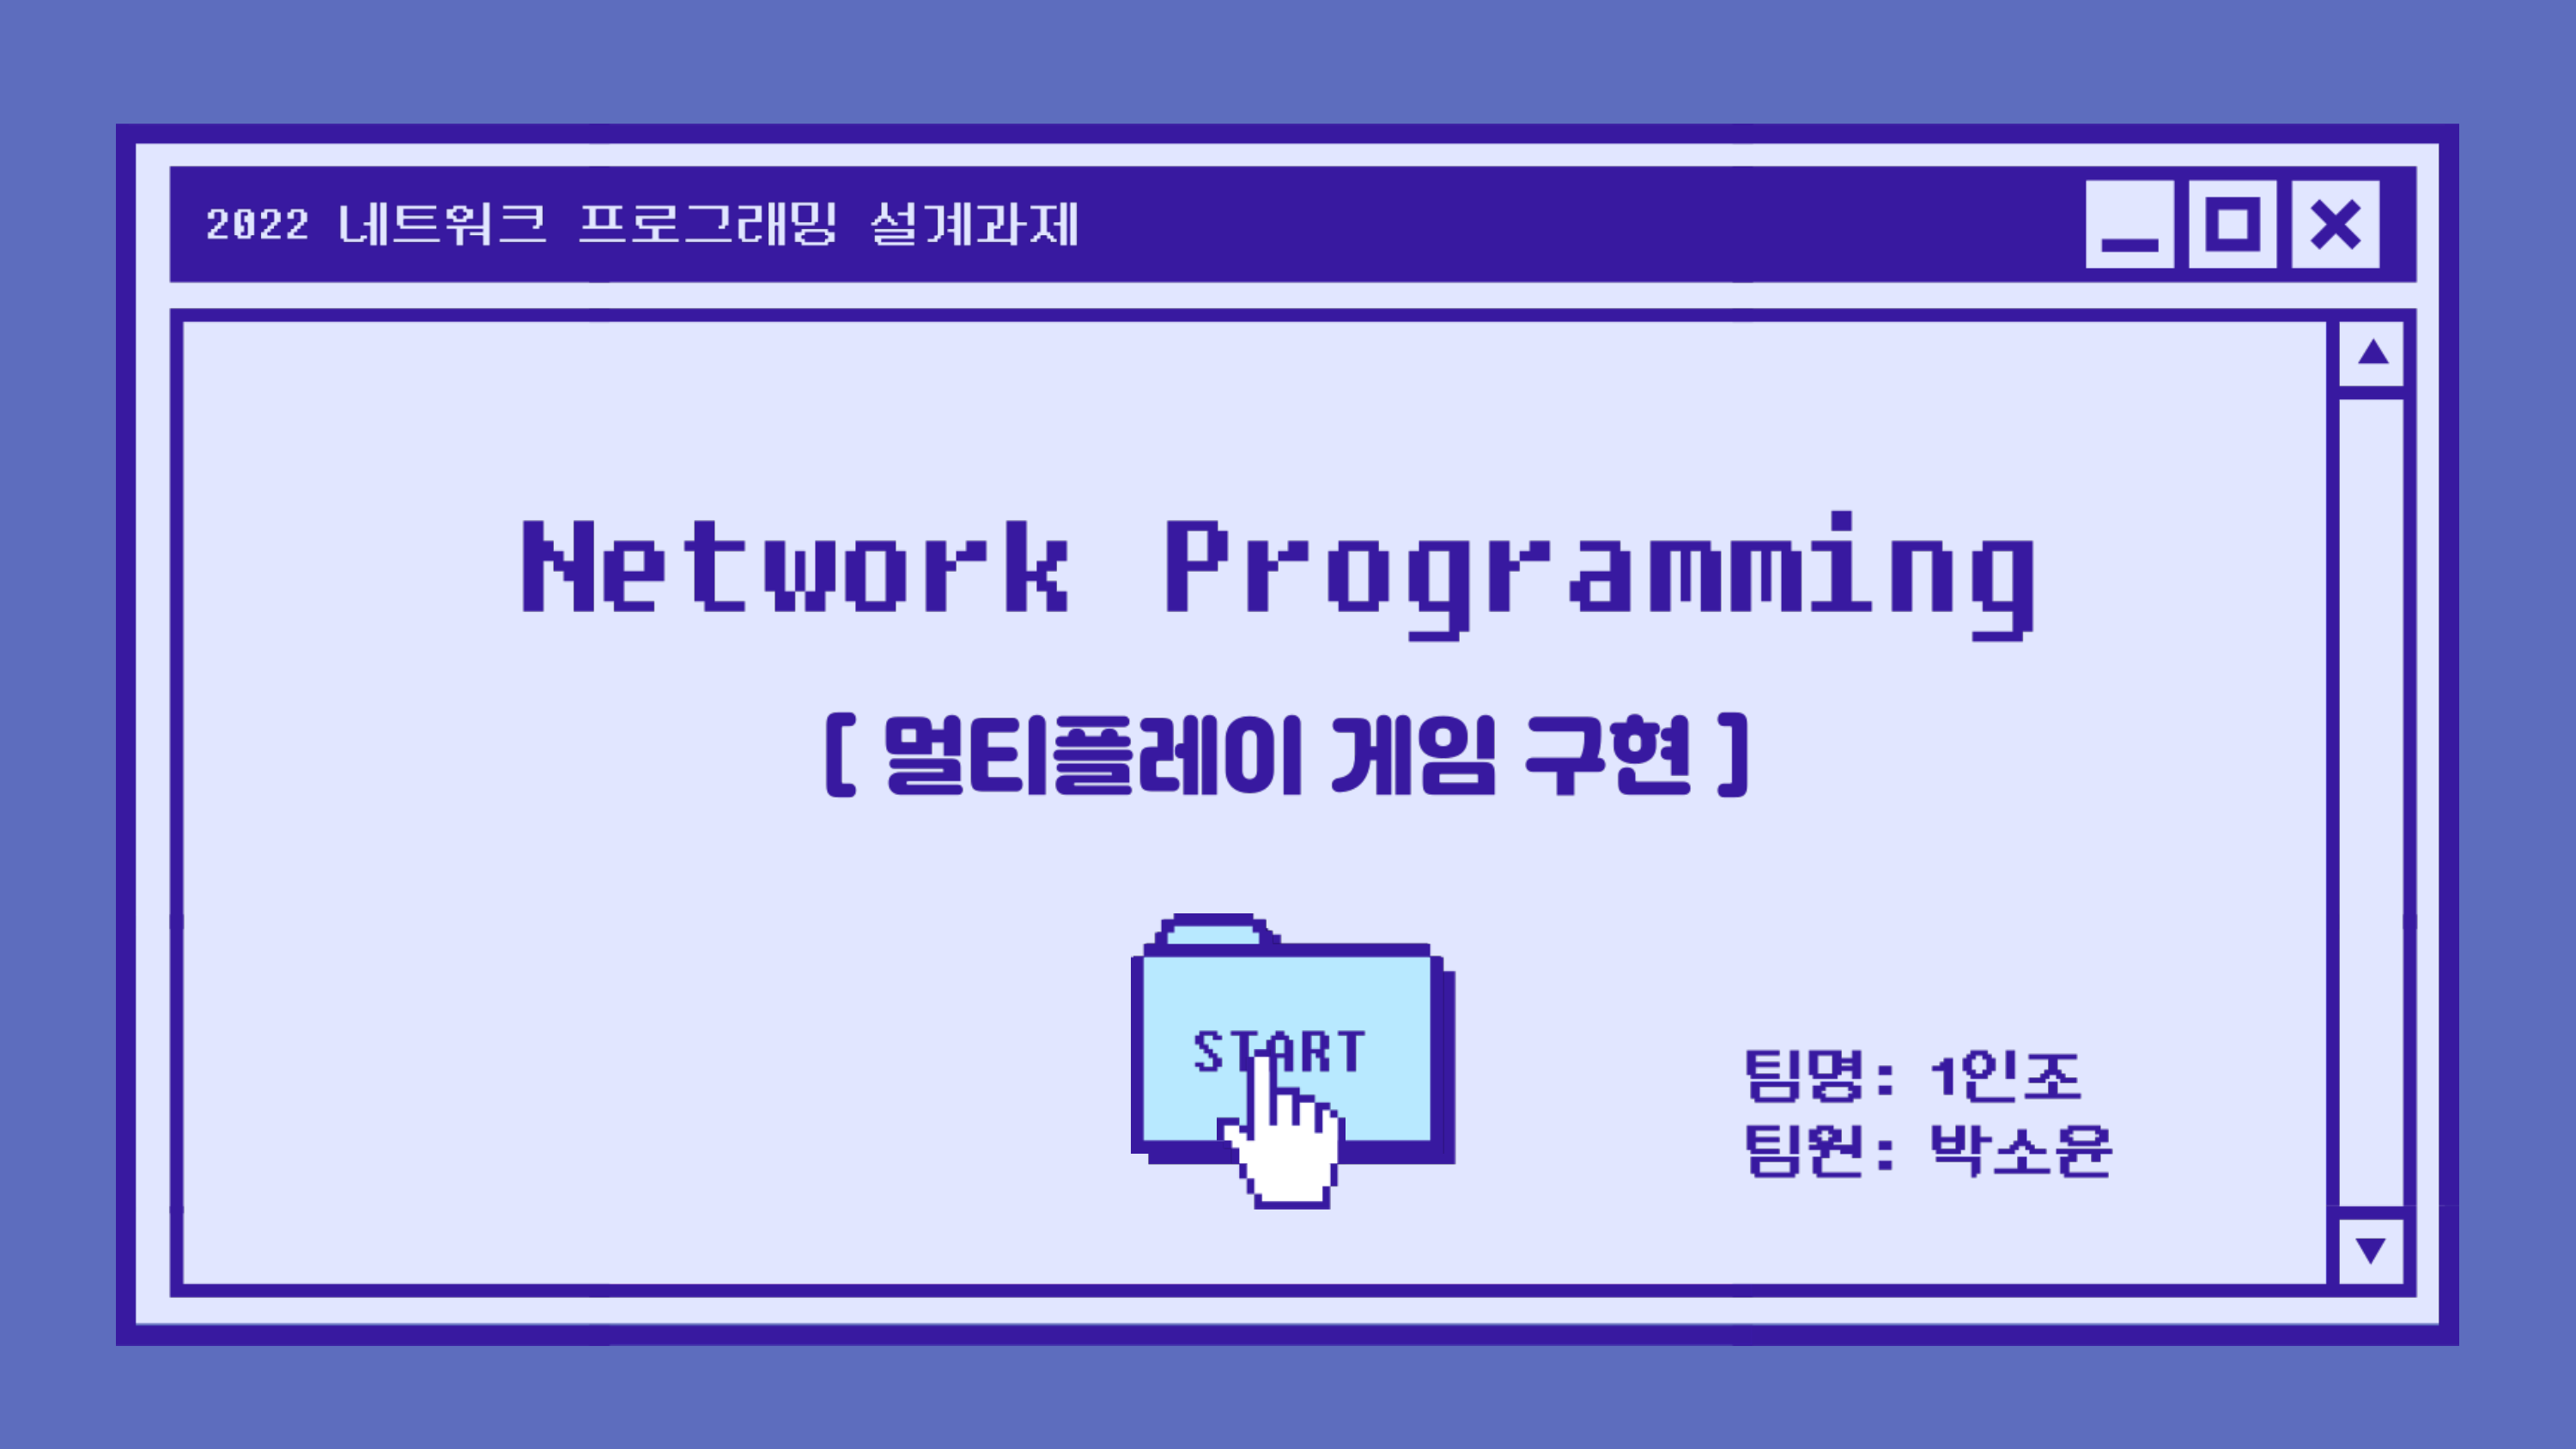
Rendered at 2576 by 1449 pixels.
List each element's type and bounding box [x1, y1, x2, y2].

text_box [116, 123, 2460, 1347]
picture [197, 179, 1105, 288]
text_box [1130, 913, 1445, 1154]
text_box [1217, 1049, 1346, 1210]
picture [1734, 1022, 2142, 1205]
picture [1176, 989, 1404, 1118]
picture [489, 427, 2116, 838]
